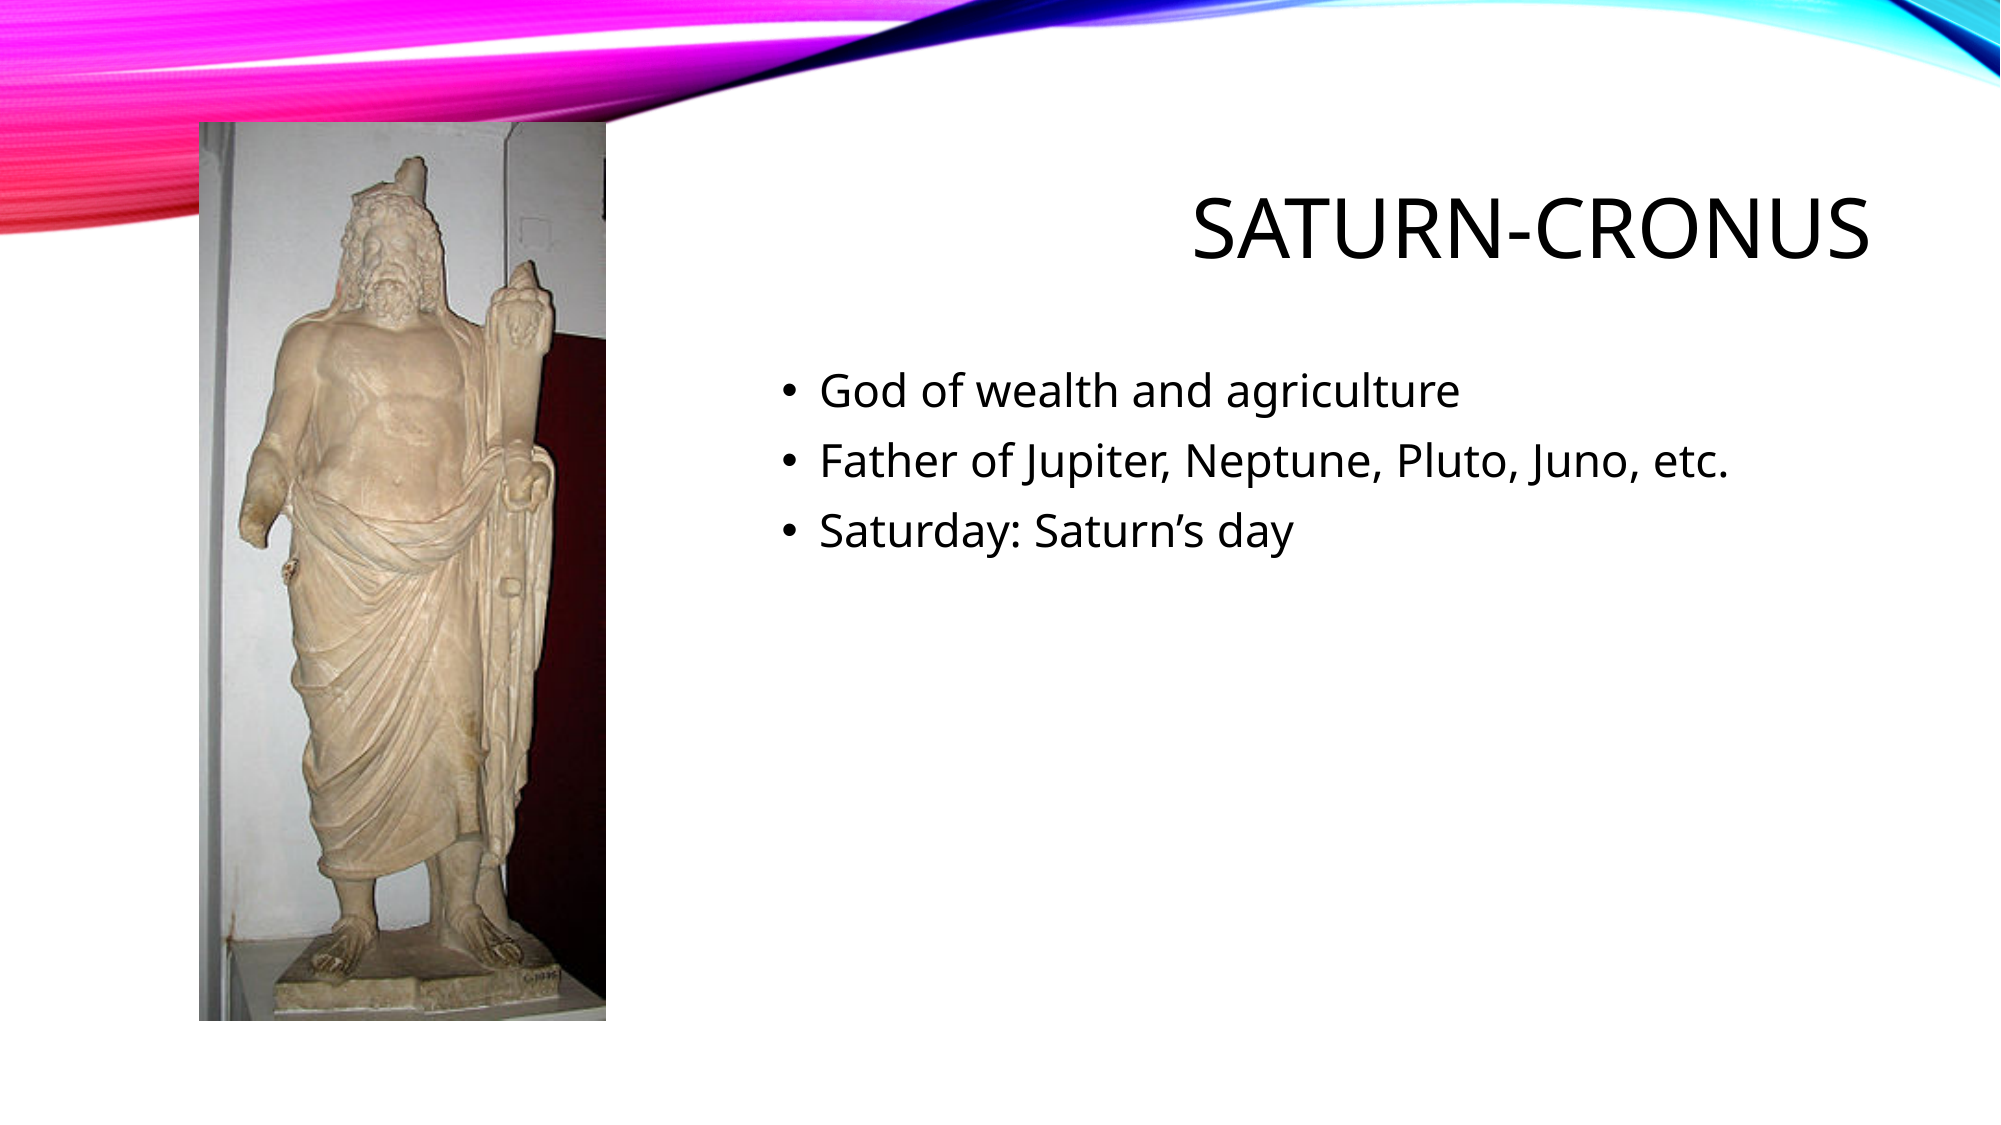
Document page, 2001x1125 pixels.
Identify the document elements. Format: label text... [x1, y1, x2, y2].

picture [1890, 0, 2000, 75]
list God of wealth and agriculture Father of Jupiter, Neptune, Pluto, Juno, etc. Saturday: Saturn’s day [766, 360, 1888, 1021]
picture [0, 0, 2000, 1021]
title Saturn-Cronus [766, 125, 1888, 338]
picture [1910, 0, 2000, 45]
